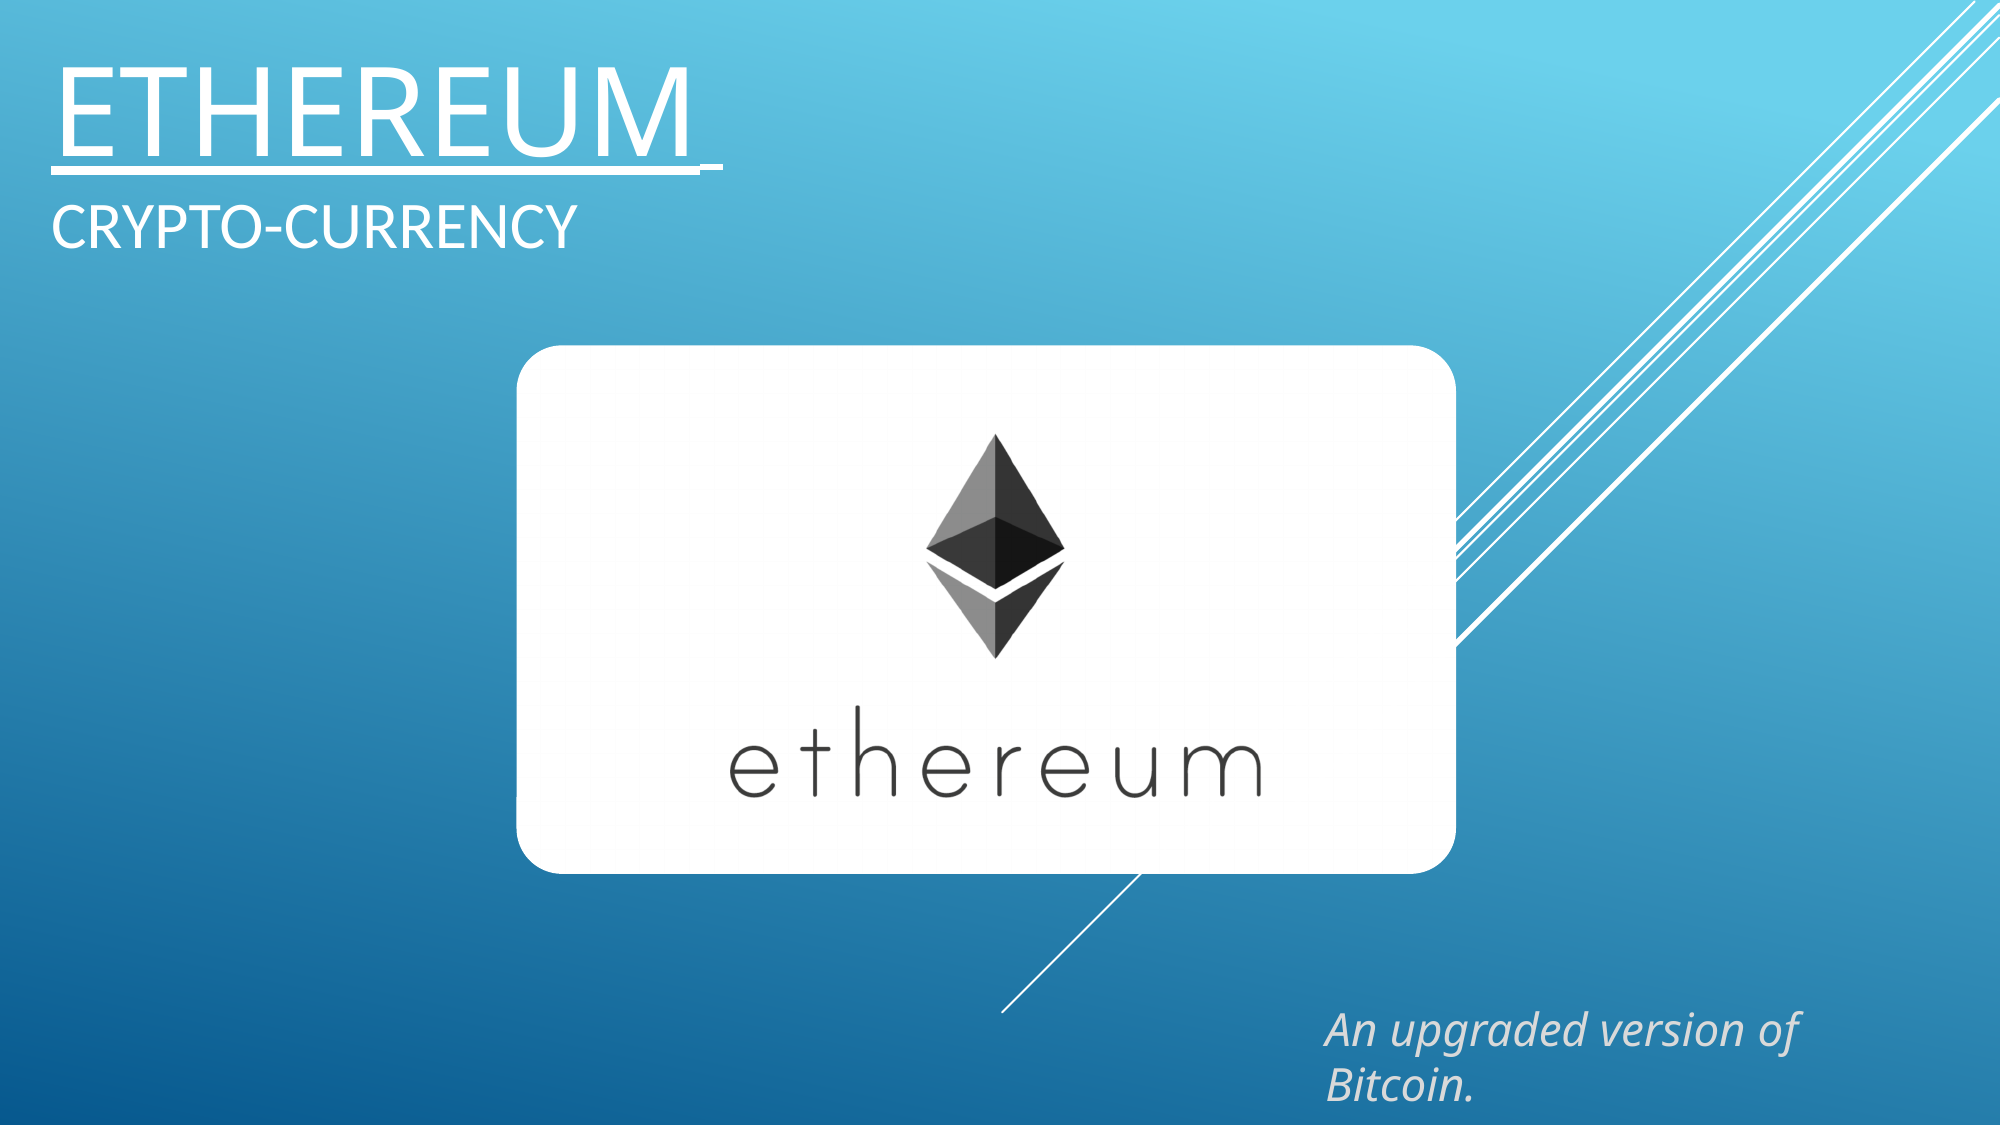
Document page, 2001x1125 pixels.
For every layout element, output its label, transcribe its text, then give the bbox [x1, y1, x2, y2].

picture [516, 345, 1457, 875]
title Ethereum crypto-currency [36, 23, 906, 270]
subtitle An upgraded version of Bitcoin. [1310, 993, 1953, 1085]
